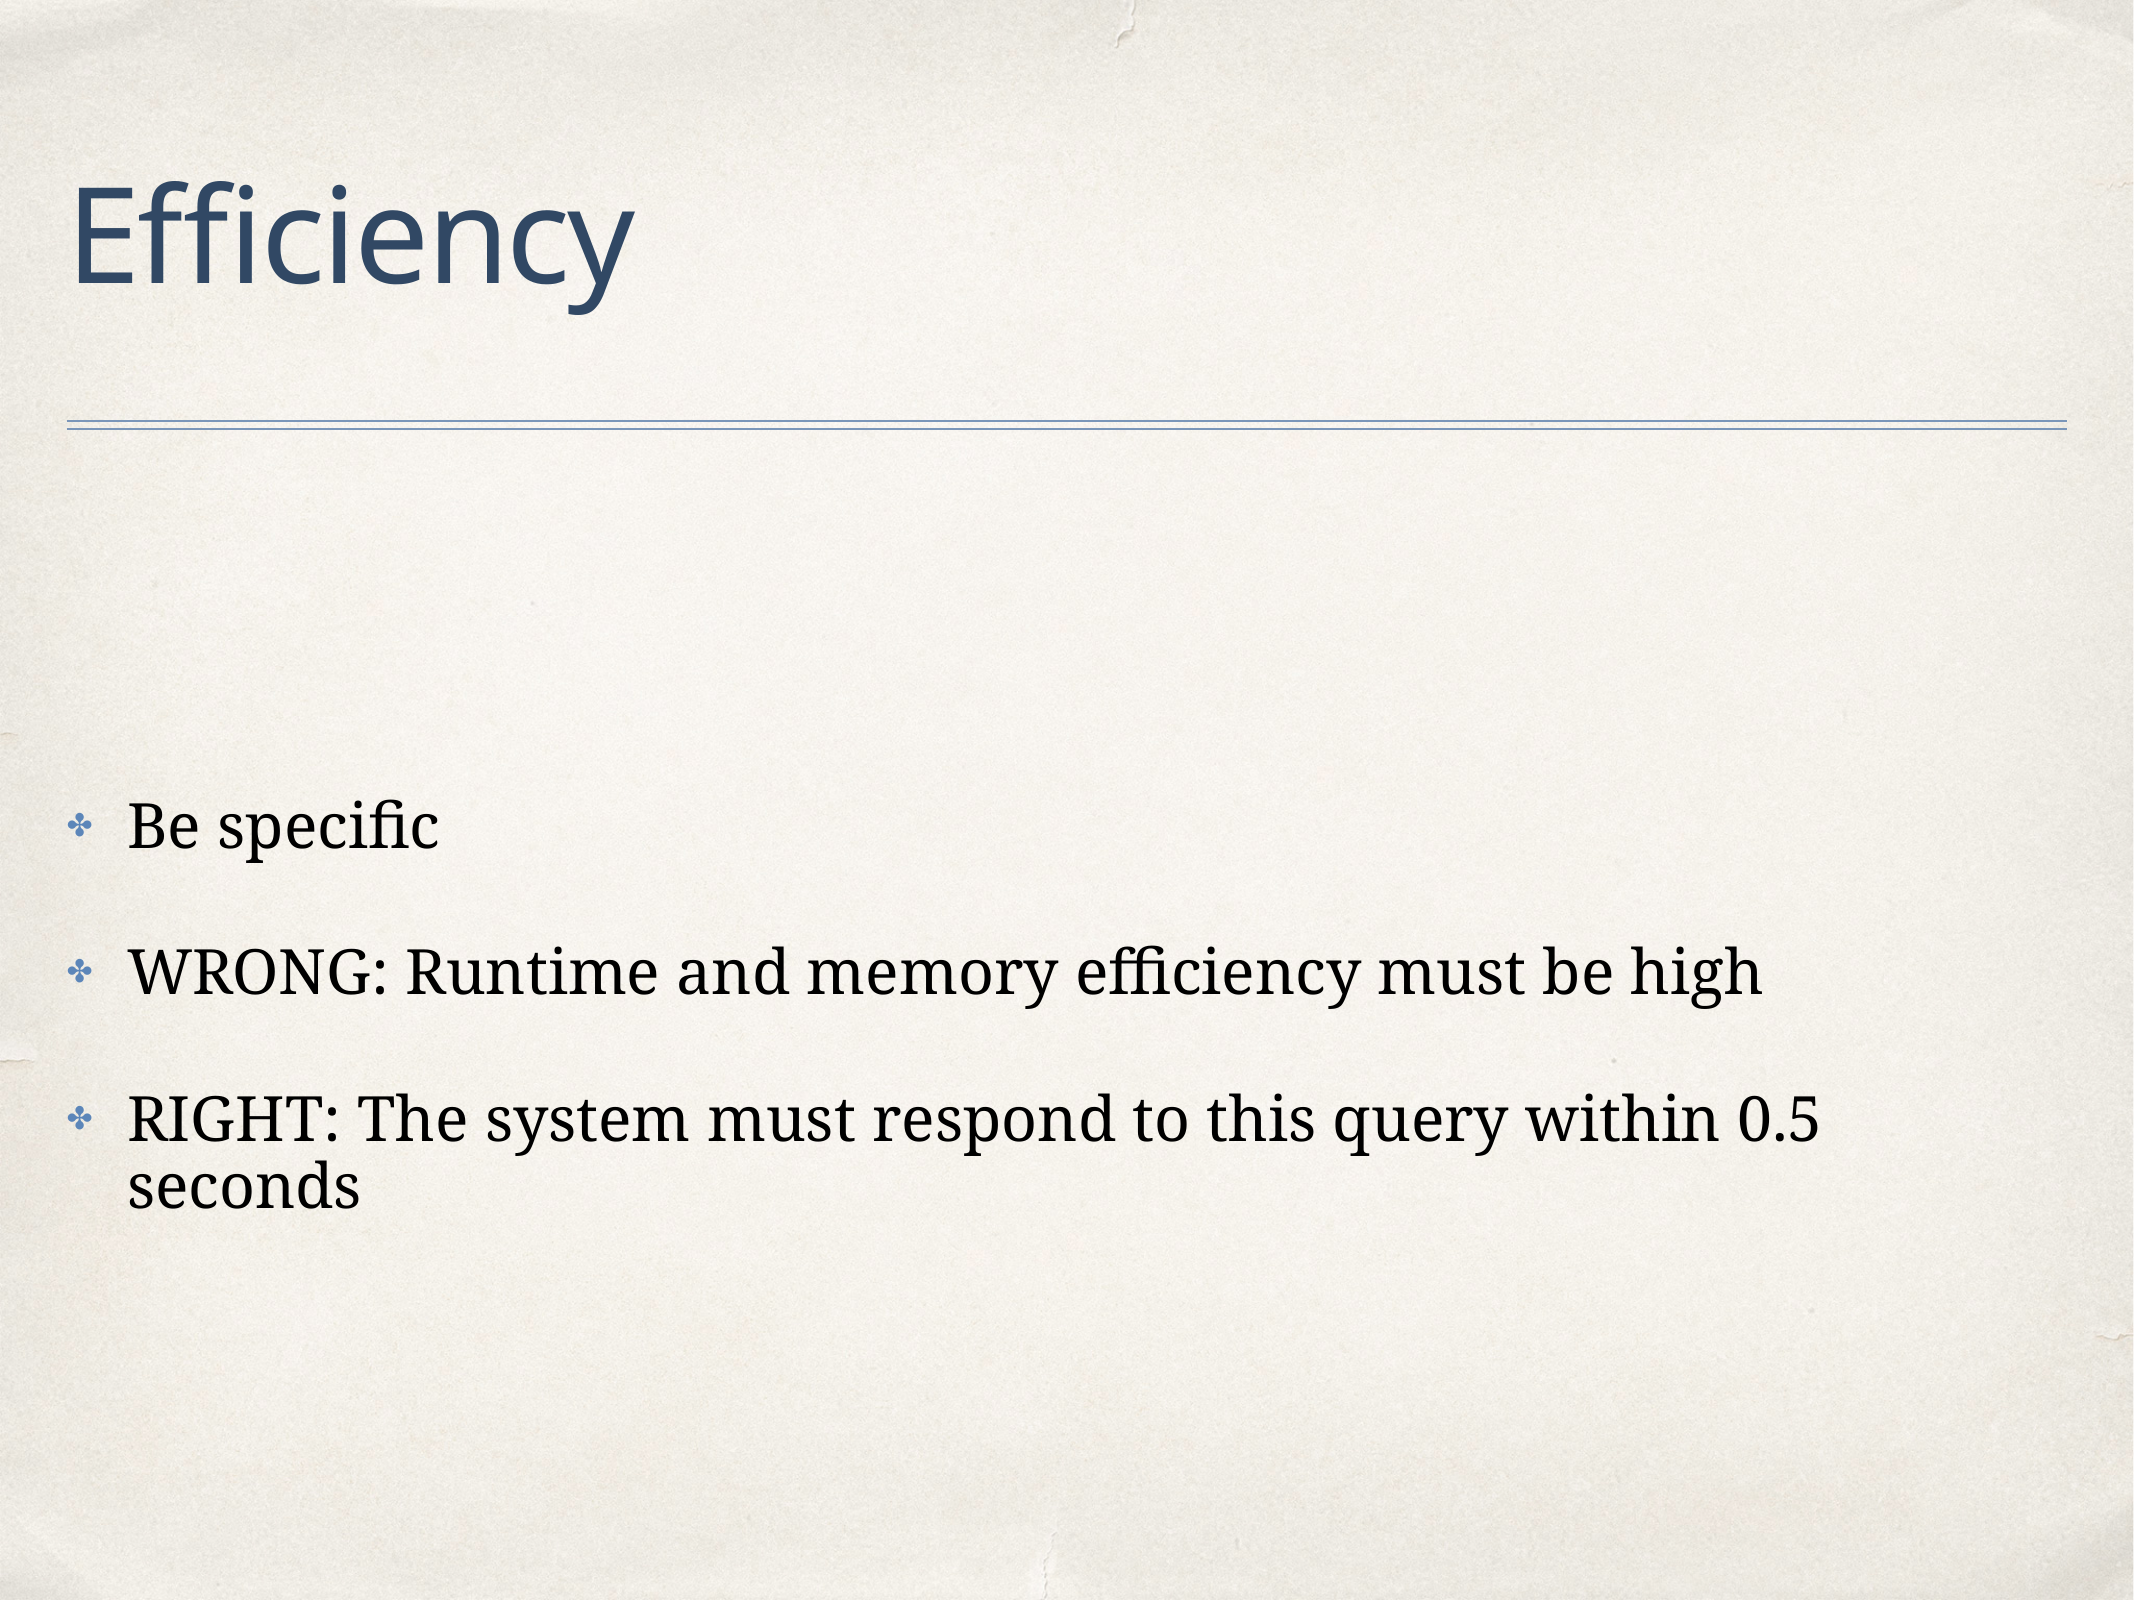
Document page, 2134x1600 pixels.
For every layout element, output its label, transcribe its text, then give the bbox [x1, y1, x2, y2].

list Be specific WRONG: Runtime and memory efficiency must be high RIGHT: The system must respond to this query within 0.5 seconds [57, 489, 2076, 1528]
picture [0, 0, 2134, 1600]
title Efficiency [57, 72, 2076, 409]
